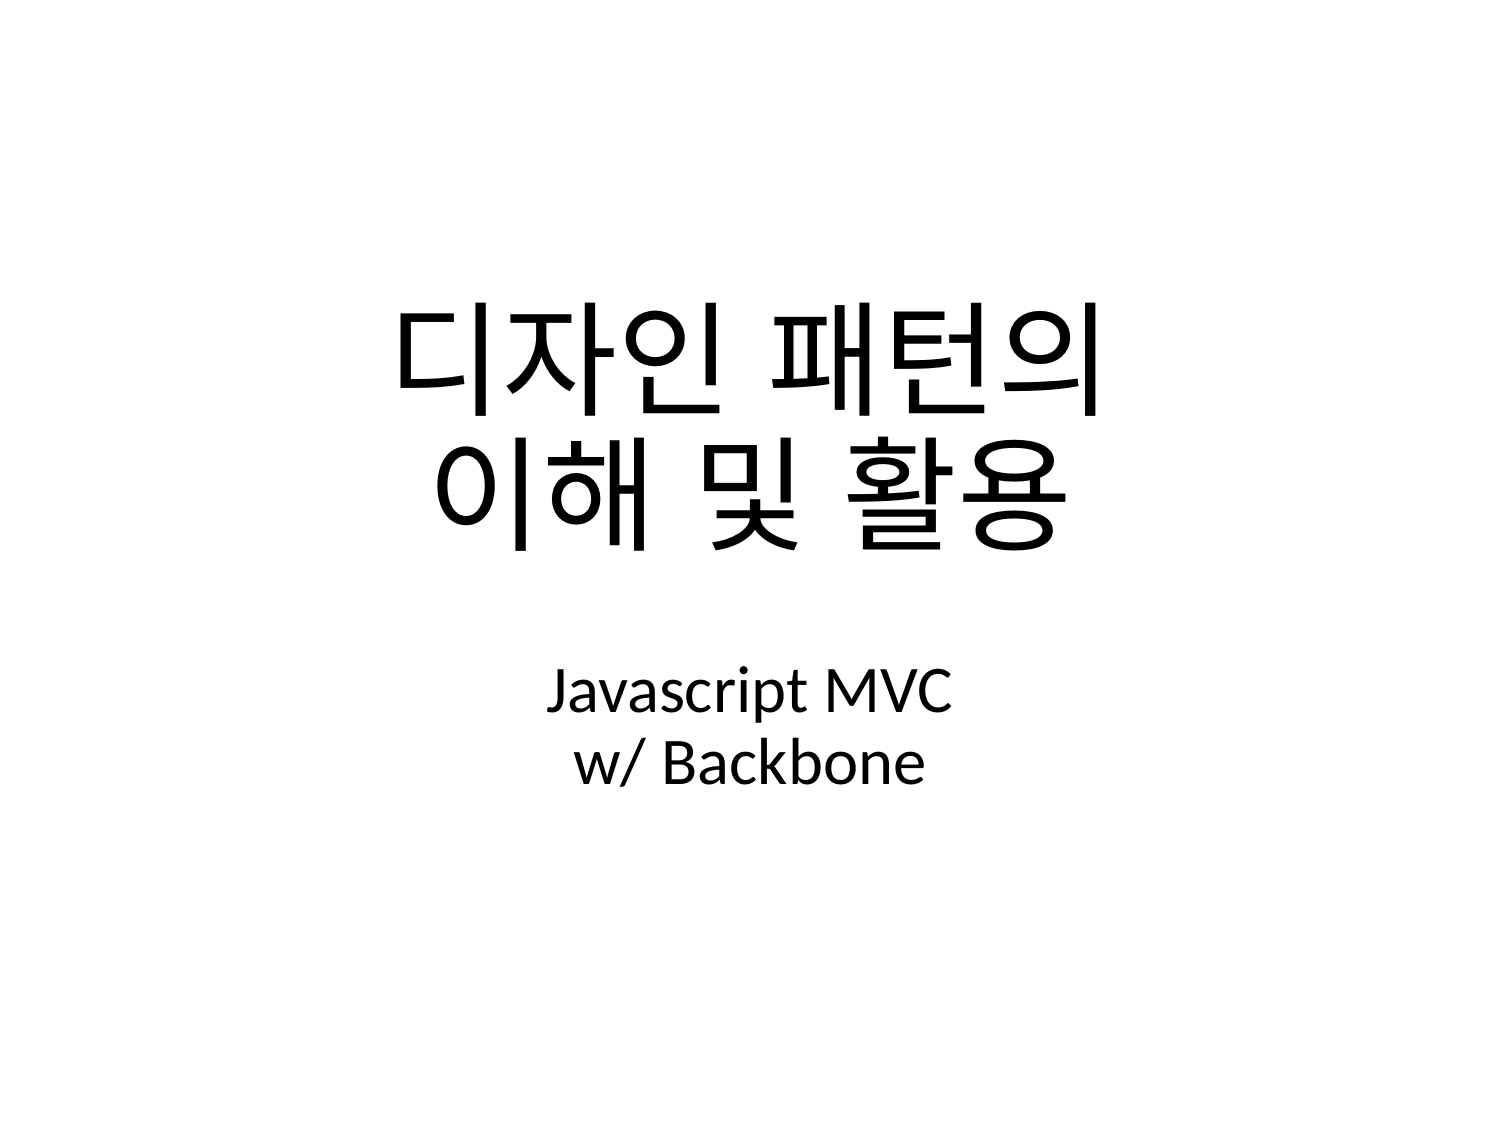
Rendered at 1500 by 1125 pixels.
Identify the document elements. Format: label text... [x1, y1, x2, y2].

subtitle Javascript MVC w/ Backbone [187, 646, 1313, 863]
title 디자인 패턴의 이해 및 활용 [112, 184, 1388, 576]
